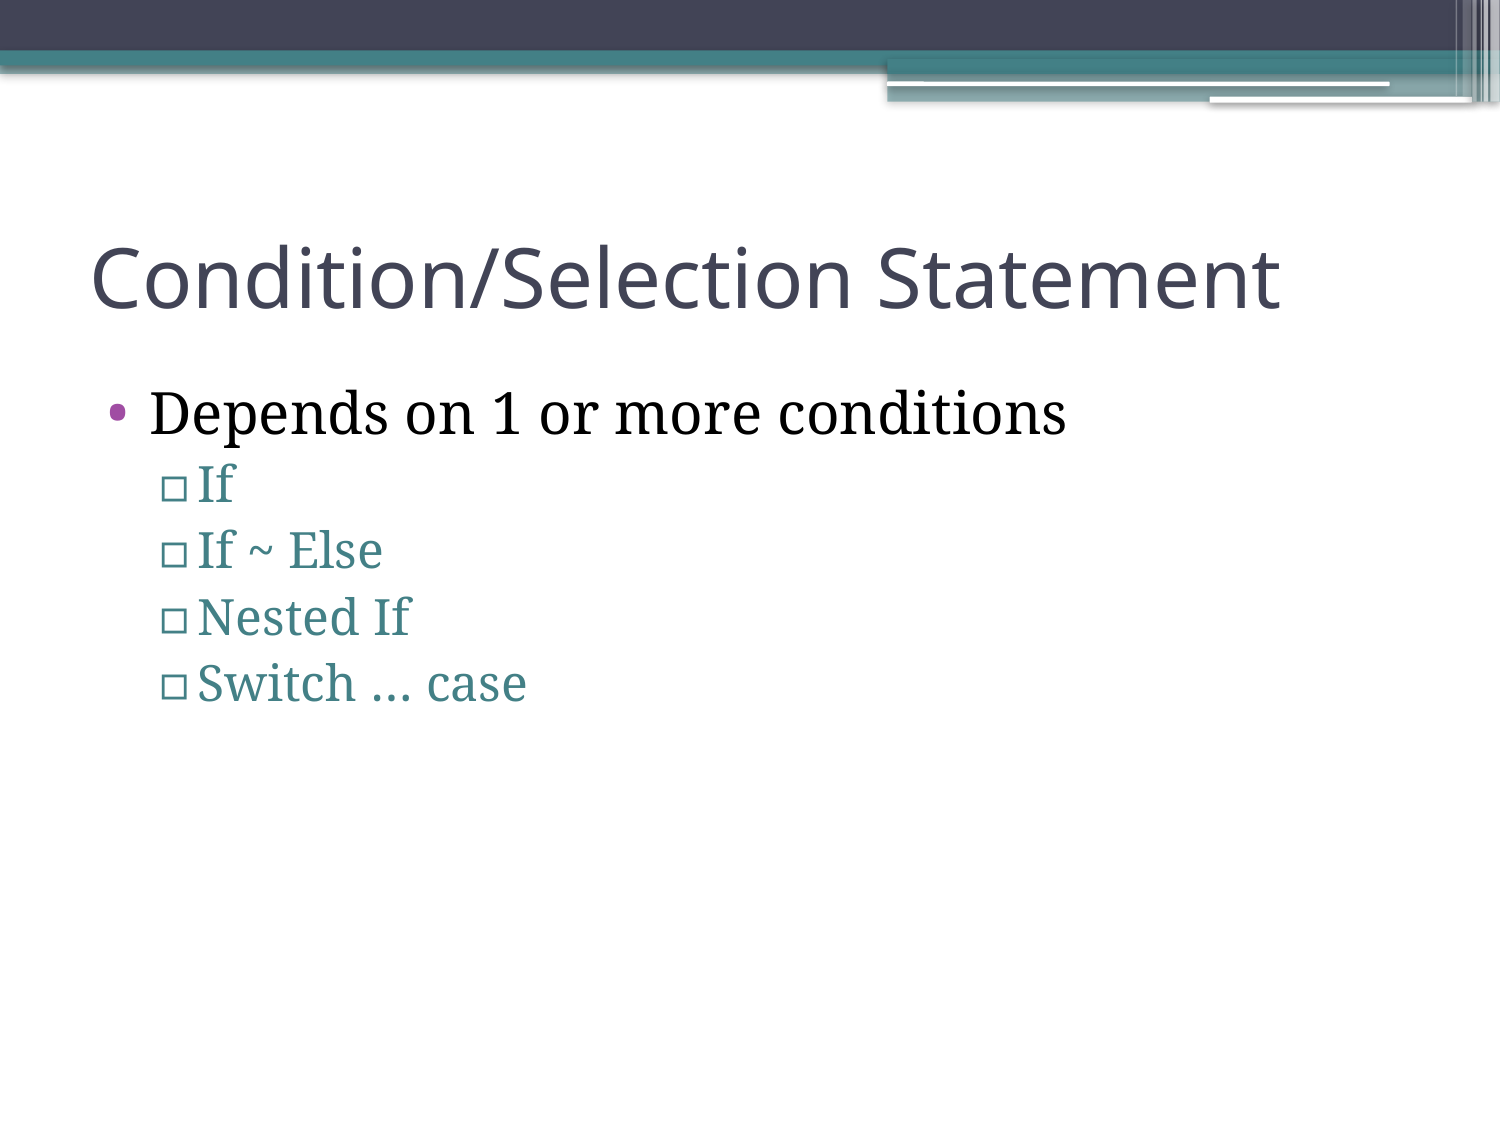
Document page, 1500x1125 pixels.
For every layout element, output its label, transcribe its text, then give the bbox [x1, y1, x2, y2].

title Condition/Selection Statement [75, 187, 1425, 363]
list Depends on 1 or more conditions If If ~ Else Nested If Switch … case [75, 368, 1425, 1079]
